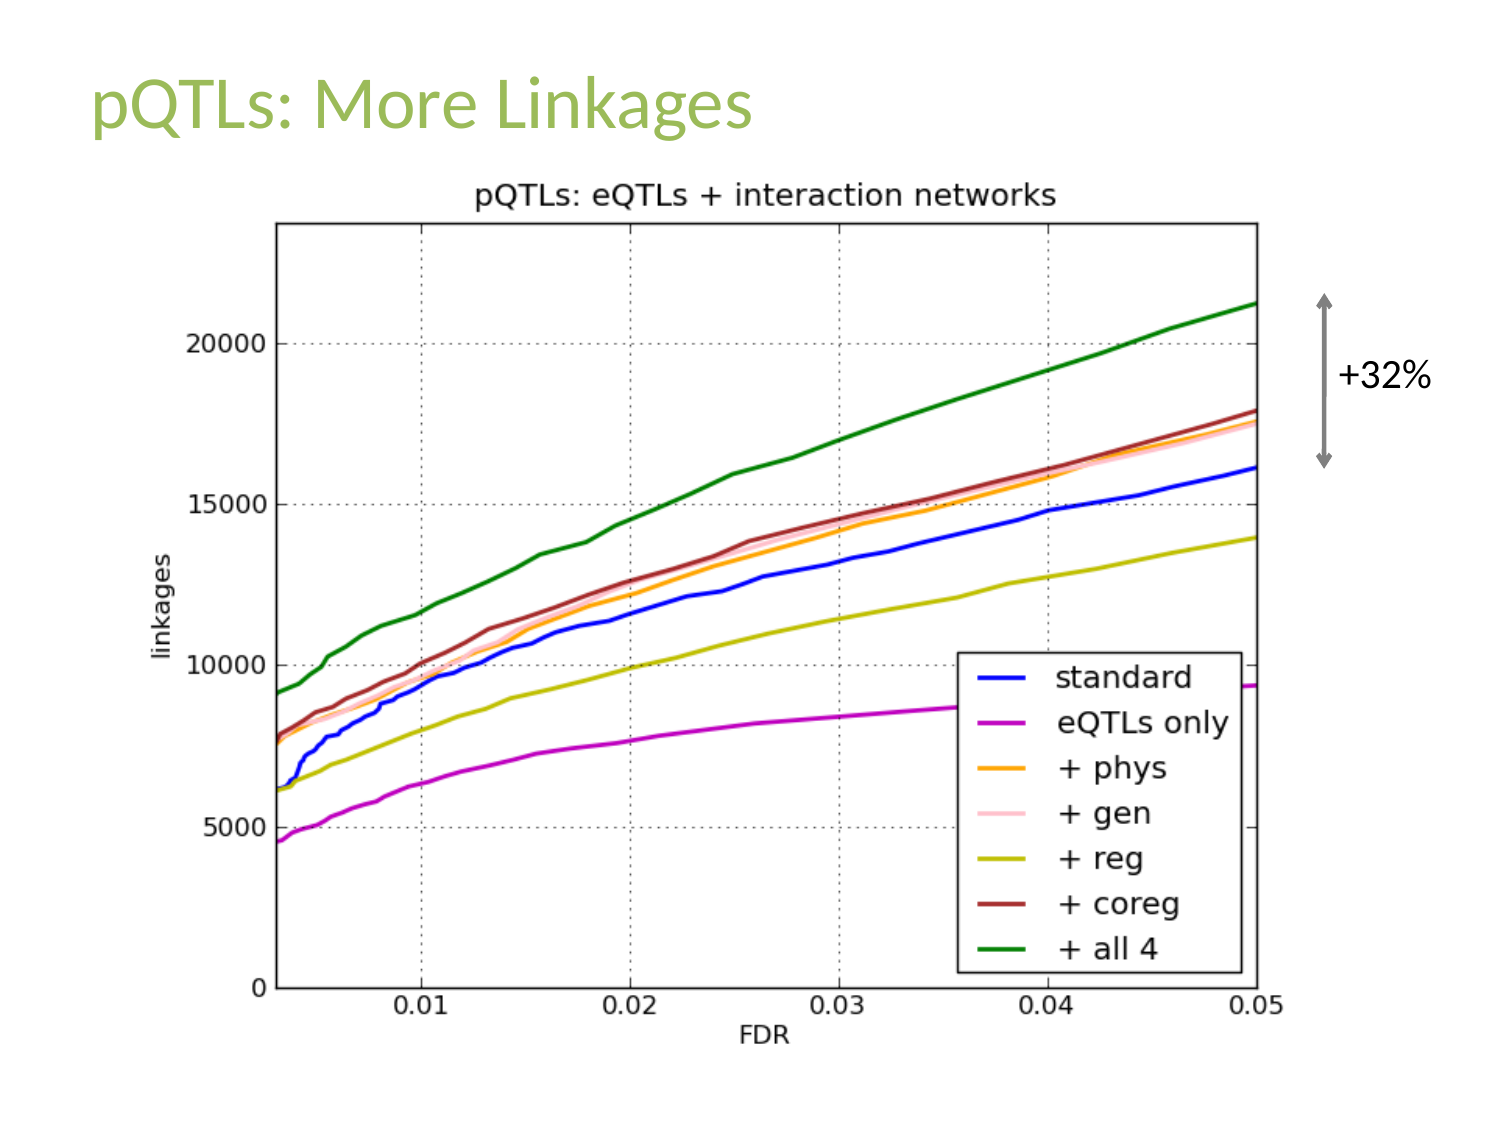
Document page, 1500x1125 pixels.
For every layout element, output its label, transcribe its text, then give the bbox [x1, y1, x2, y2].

title pQTLs: More Linkages [75, 45, 1425, 153]
text_box +32% [1387, 339, 1454, 405]
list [116, 128, 1383, 1084]
